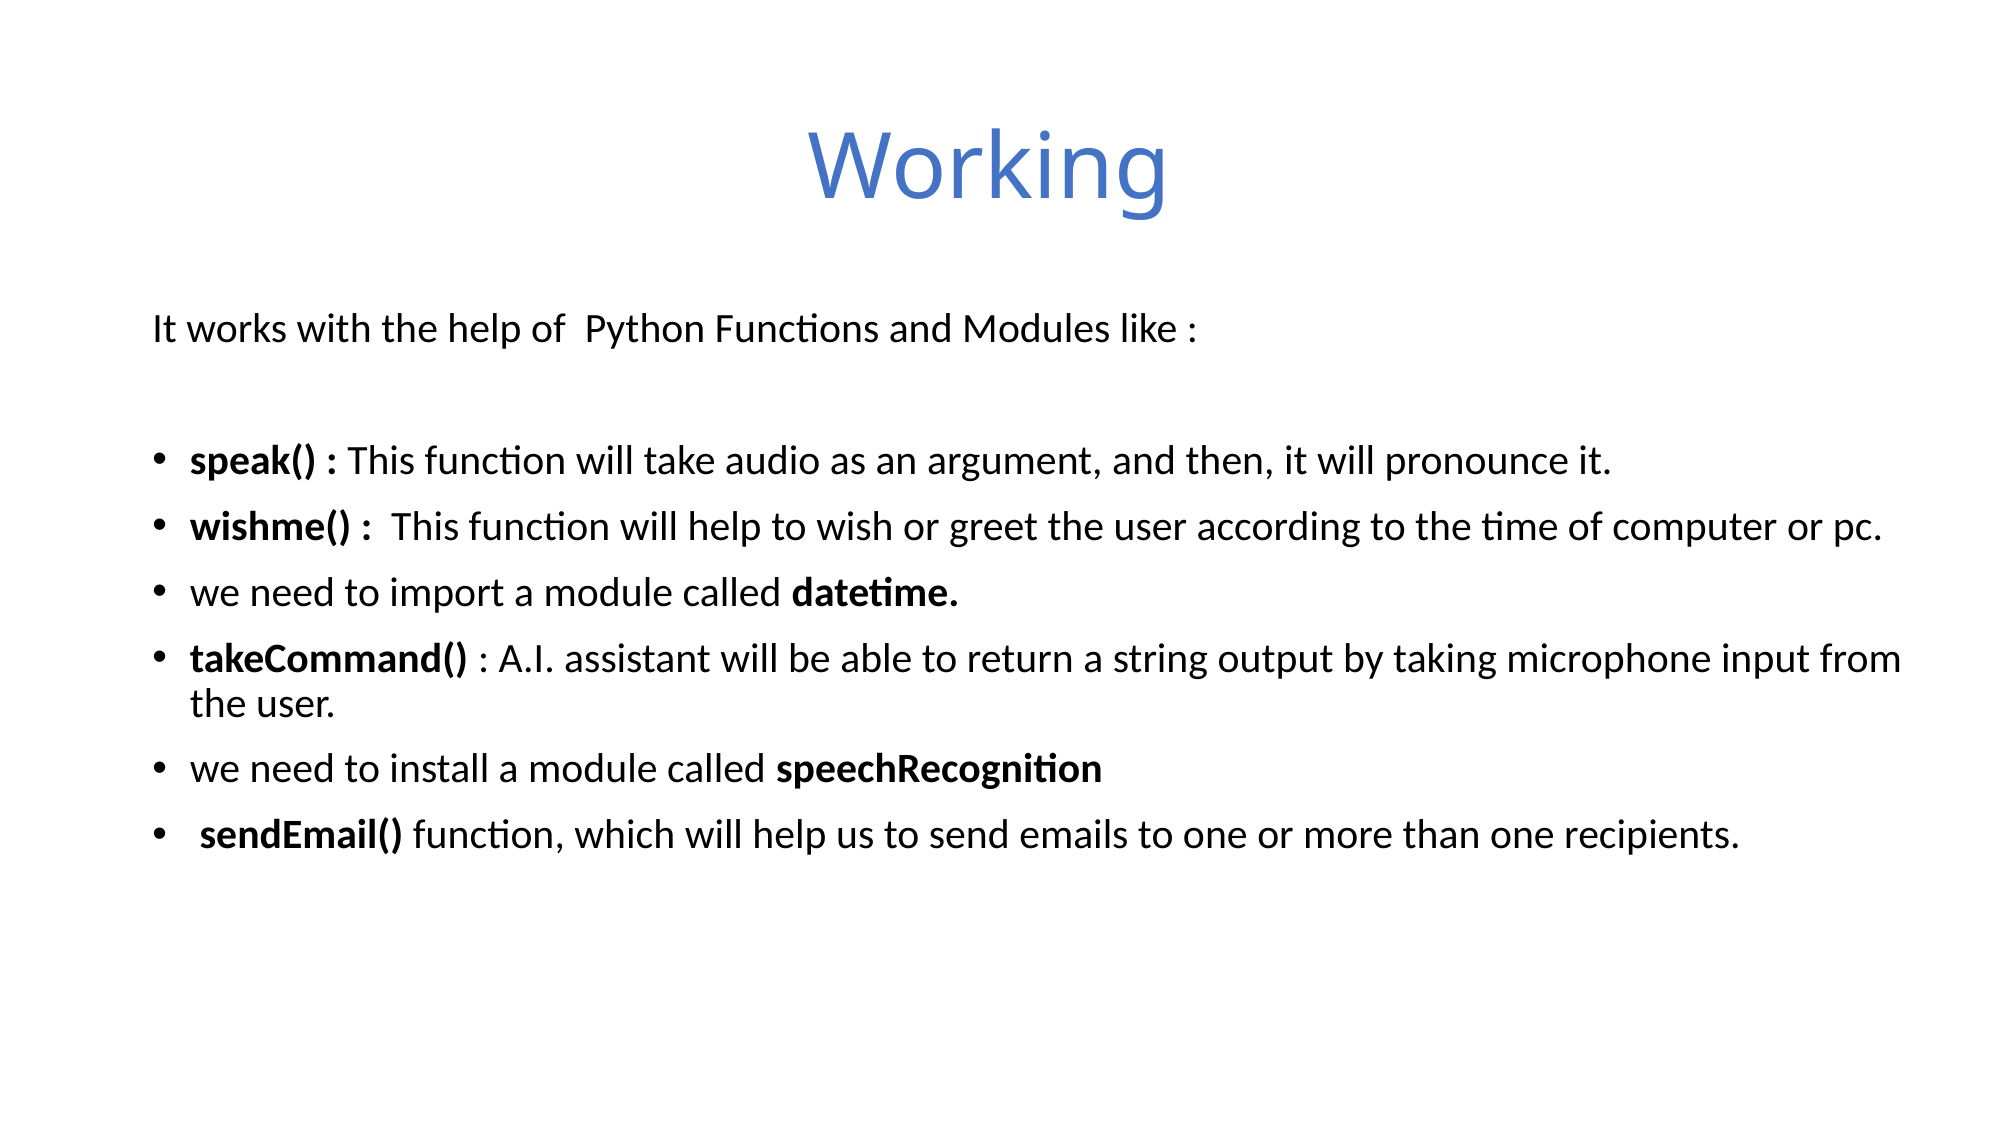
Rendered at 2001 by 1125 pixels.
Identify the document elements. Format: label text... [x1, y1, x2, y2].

list It works with the help of Python Functions and Modules like : speak() : This function will take audio as an argument, and then, it will pronounce it. wishme() : This function will help to wish or greet the user according to the time of computer or pc. we need to import a module called datetime. takeCommand() : A.I. assistant will be able to return a string output by taking microphone input from the user. we need to install a module called speechRecognition sendEmail() function, which will help us to send emails to one or more than one recipients. [137, 299, 1978, 1014]
title Working [792, 59, 1863, 278]
